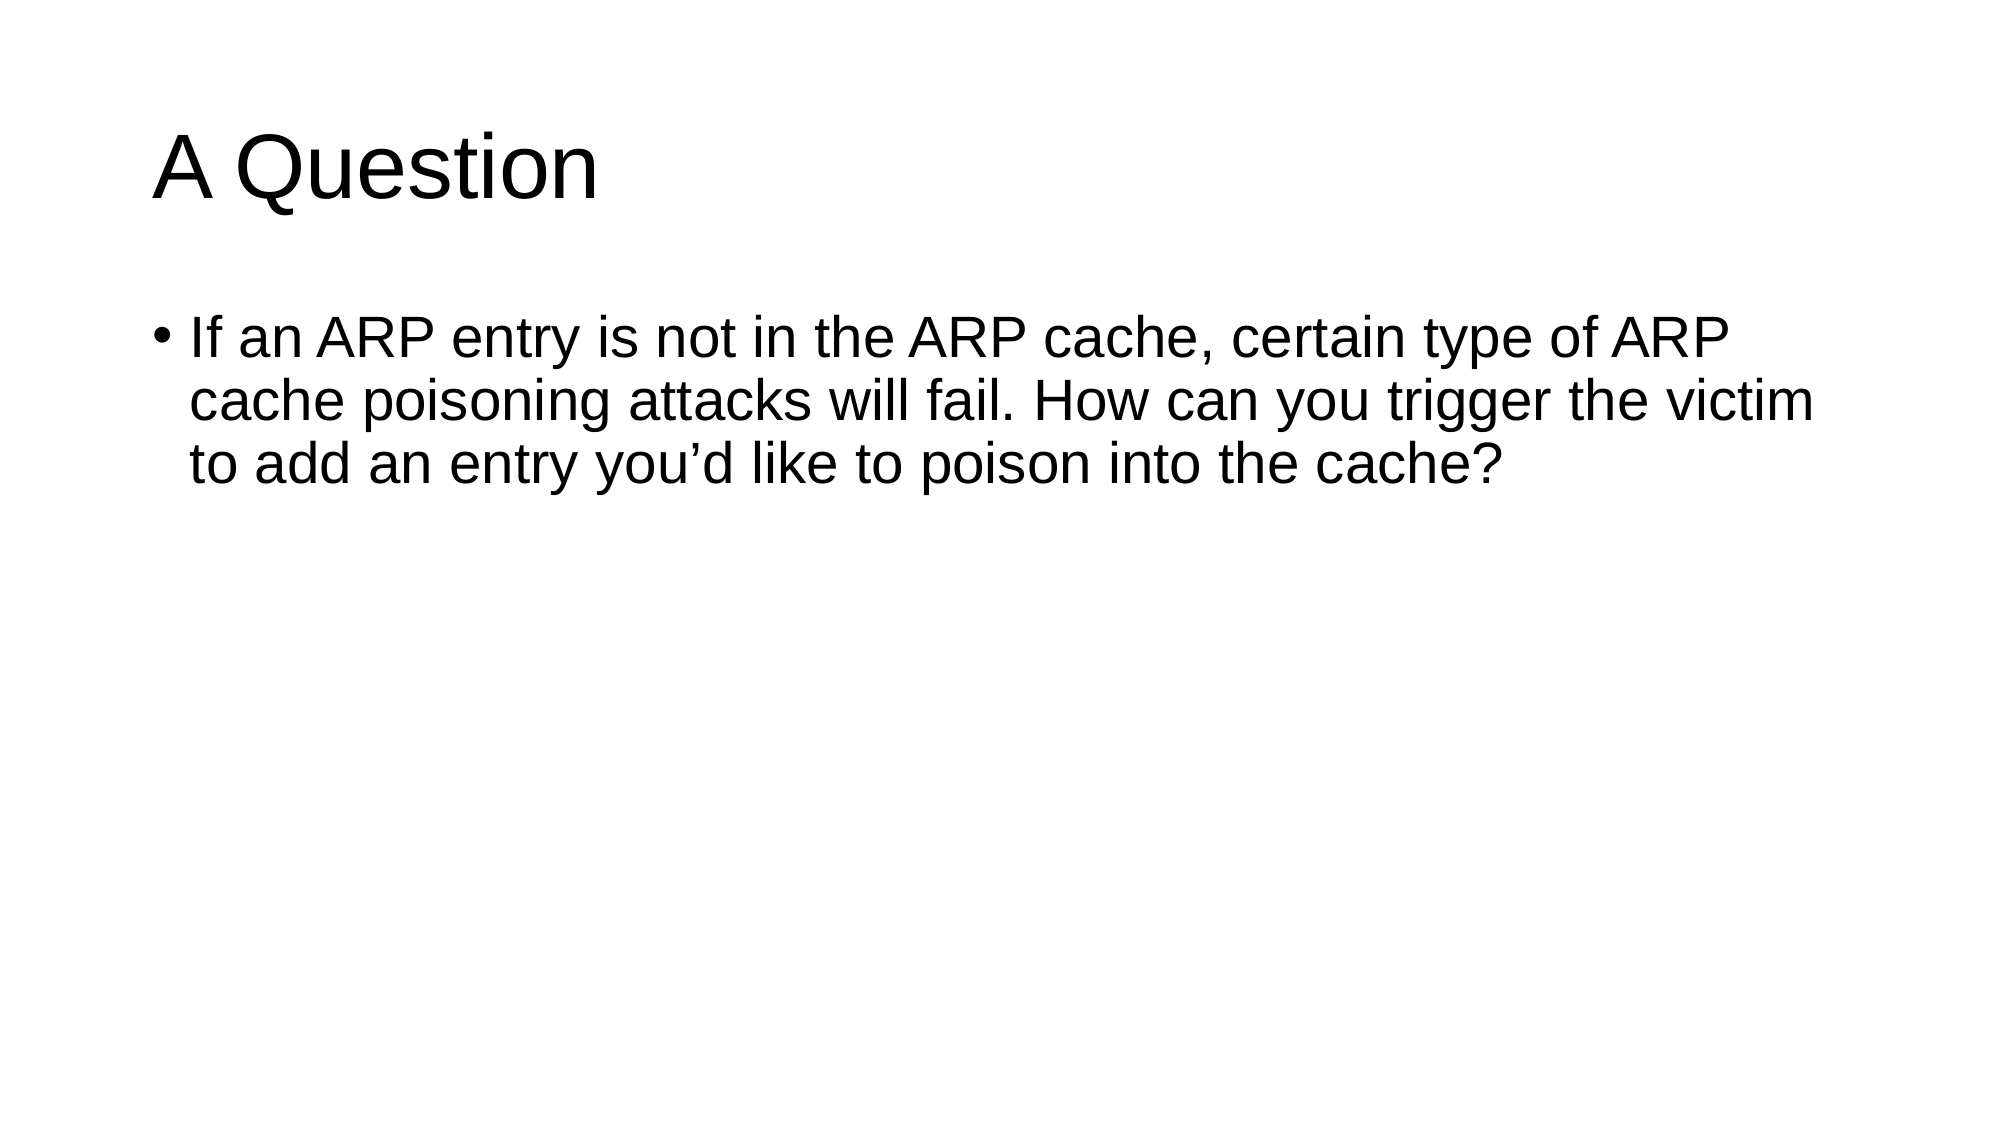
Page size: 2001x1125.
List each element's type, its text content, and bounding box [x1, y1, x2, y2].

title A Question [137, 59, 1863, 278]
list If an ARP entry is not in the ARP cache, certain type of ARP cache poisoning attacks will fail. How can you trigger the victim to add an entry you’d like to poison into the cache? [137, 299, 1863, 1014]
